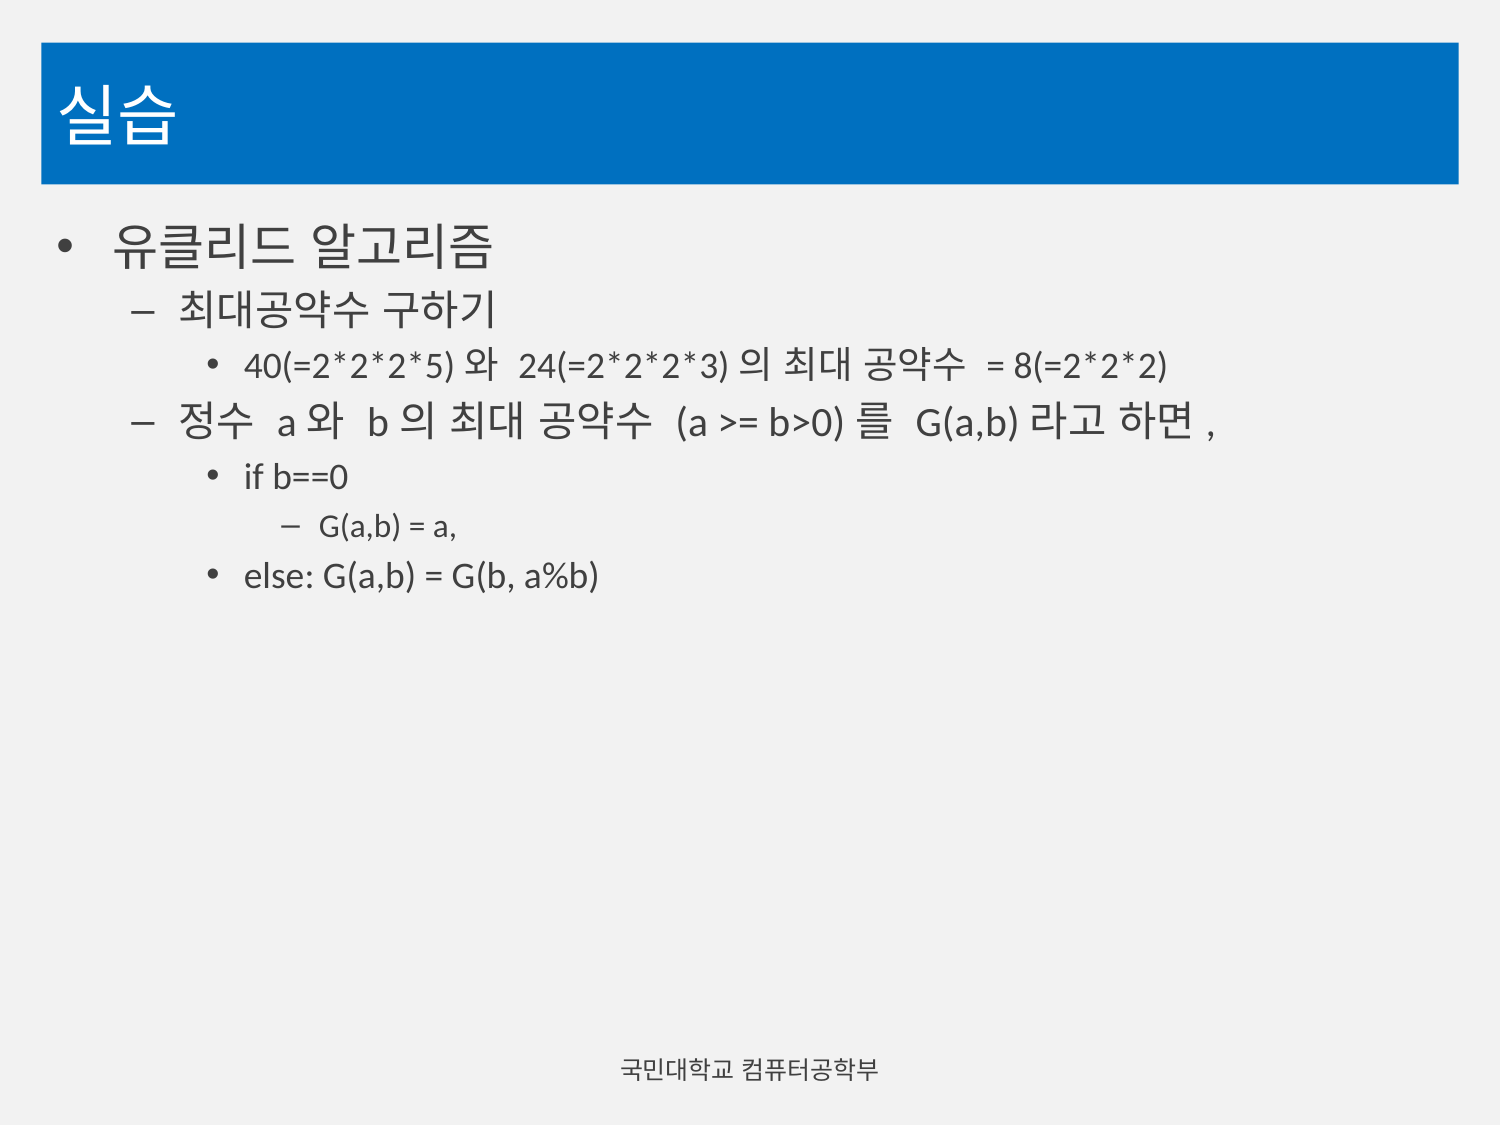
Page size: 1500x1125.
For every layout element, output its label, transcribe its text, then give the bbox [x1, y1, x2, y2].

list 유클리드 알고리즘 최대공약수 구하기 40(=2*2*2*5)와 24(=2*2*2*3)의 최대 공약수 = 8(=2*2*2) 정수 a와 b의 최대 공약수 (a >= b>0)를 G(a,b)라고 하면, if b==0 G(a,b) = a, else: G(a,b) = G(b, a%b) [41, 208, 1459, 1000]
footer 국민대학교 컴퓨터공학부 [466, 1042, 1034, 1103]
title 실습 [41, 42, 1459, 185]
